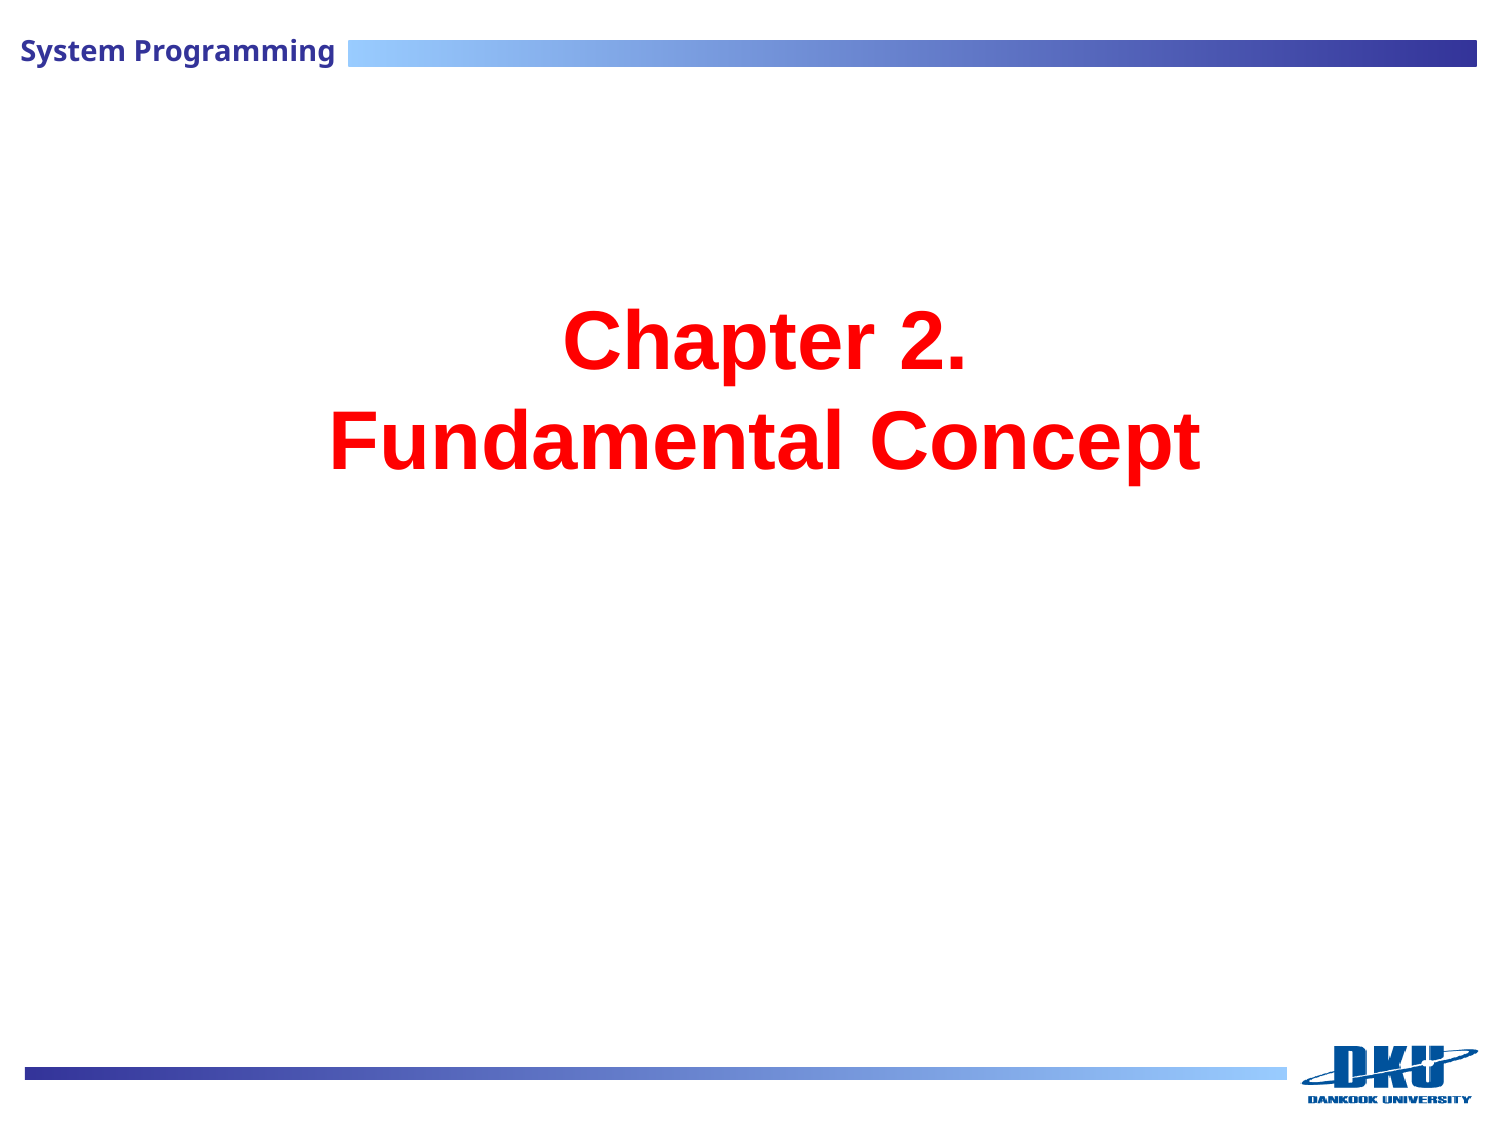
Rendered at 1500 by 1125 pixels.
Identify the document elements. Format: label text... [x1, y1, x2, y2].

title Chapter 2. Fundamental Concept [53, 278, 1479, 539]
picture [1287, 1041, 1495, 1106]
